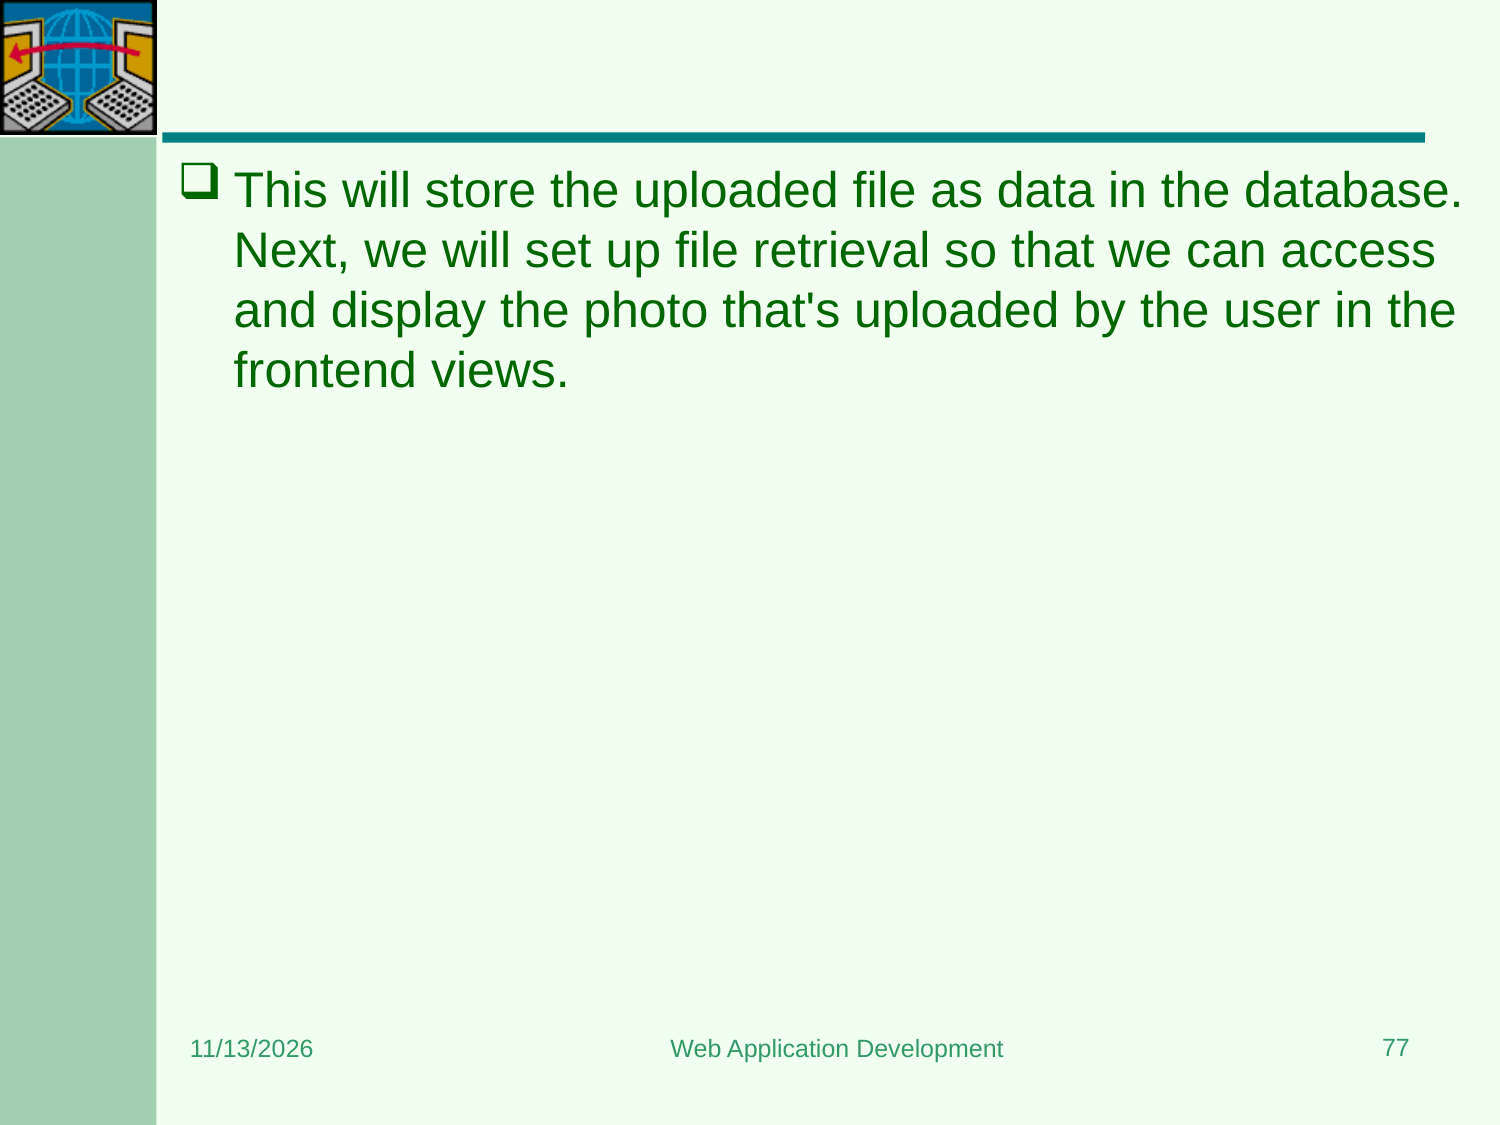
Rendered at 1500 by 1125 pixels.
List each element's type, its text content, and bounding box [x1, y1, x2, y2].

footer Web Application Development [462, 1024, 1213, 1104]
picture [0, 0, 157, 135]
slide_number 77 [1237, 1024, 1426, 1103]
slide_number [174, 1024, 438, 1104]
list This will store the uploaded file as data in the database. Next, we will set up file retrieval so that we can access and display the photo that's uploaded by the user in the frontend views. [162, 149, 1488, 1013]
